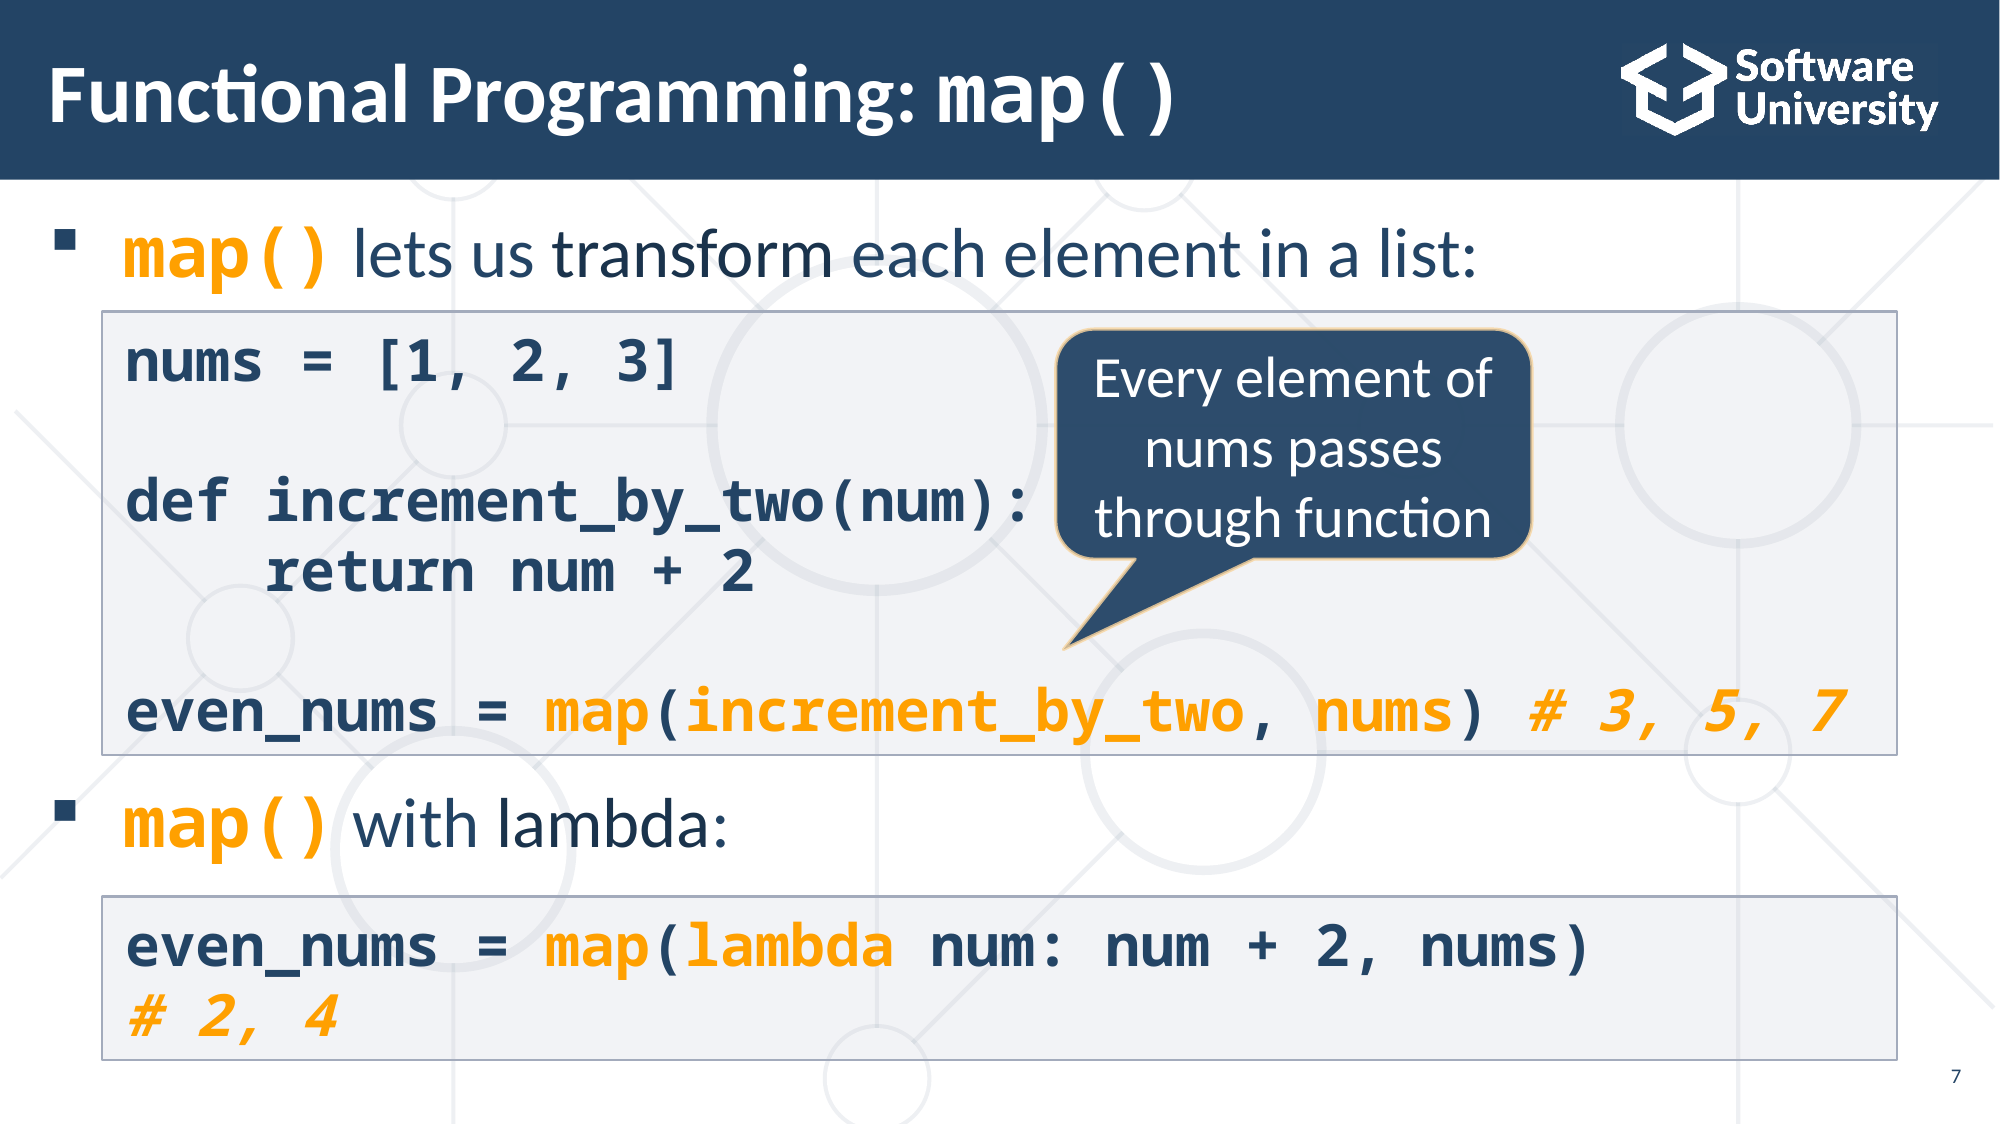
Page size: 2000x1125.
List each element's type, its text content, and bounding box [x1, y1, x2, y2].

text_box even_nums = map(lambda num: num + 2, nums) # 2, 4 [101, 896, 1897, 1061]
list map() lets us transform each element in a list: map() with lambda: [31, 196, 1970, 1050]
text_box nums = [1, 2, 3] def increment_by_two(num): return num + 2 even_nums = map(increment_by_two, nums) # 3, 5, 7 [101, 311, 1897, 755]
text_box Every element of nums passes through function [1053, 326, 1535, 652]
title Functional Programming: map() [31, 16, 1591, 162]
slide_number 7 [1896, 1049, 1968, 1101]
picture [1621, 43, 1939, 136]
